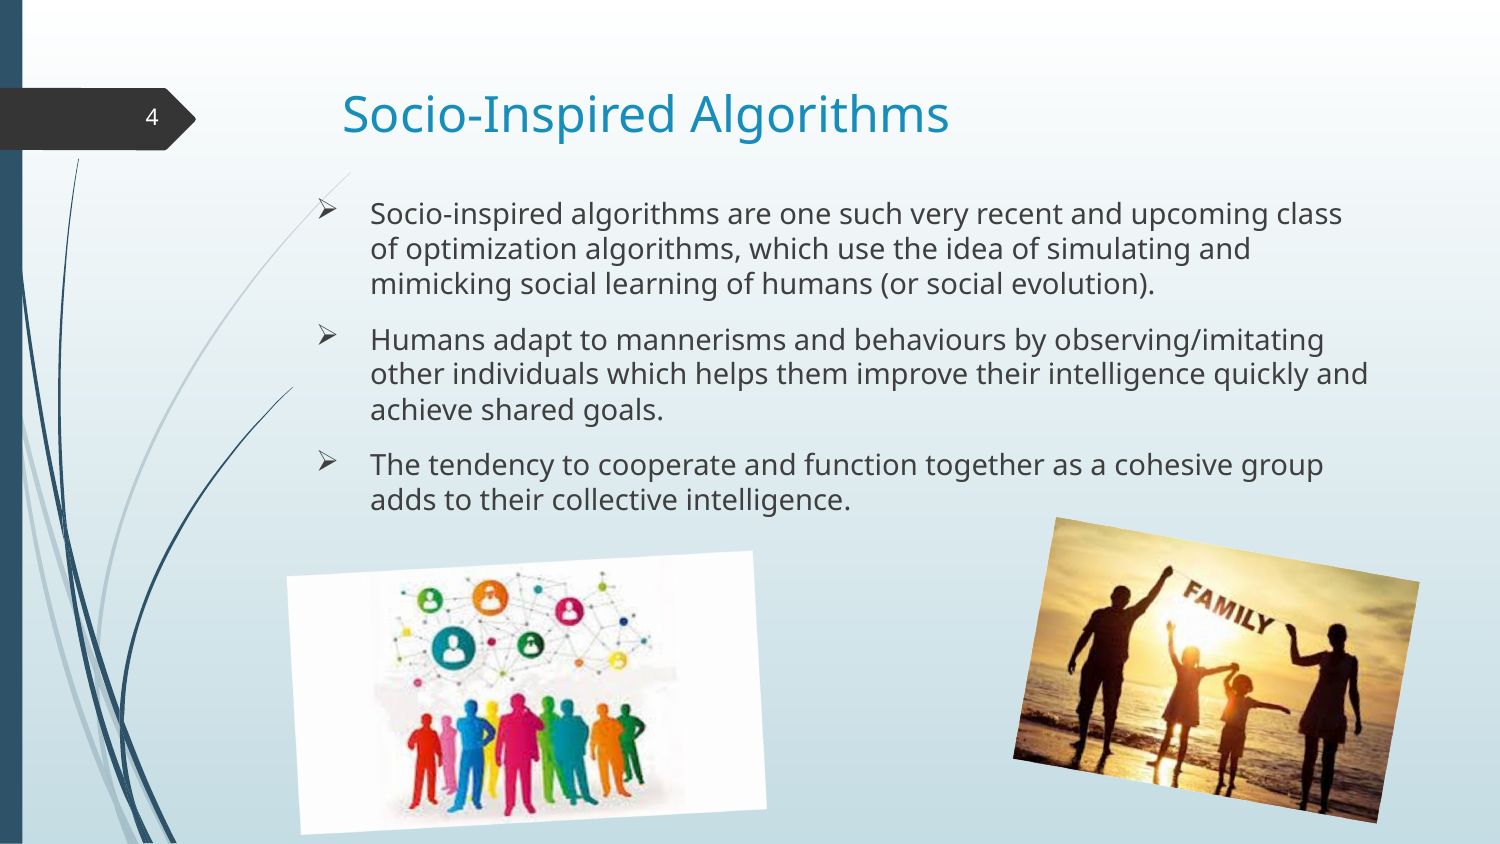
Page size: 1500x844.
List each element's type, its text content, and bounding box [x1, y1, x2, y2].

slide_number 4 [74, 95, 170, 141]
picture [1014, 517, 1419, 823]
list Socio-inspired algorithms are one such very recent and upcoming class of optimization algorithms, which use the idea of simulating and mimicking social learning of humans (or social evolution). Humans adapt to mannerisms and behaviours by observing/imitating other individuals which helps them improve their intelligence quickly and achieve shared goals. The tendency to cooperate and function together as a cohesive group adds to their collective intelligence. [284, 189, 1381, 655]
title Socio-Inspired Algorithms [331, 77, 1428, 235]
picture [287, 551, 766, 834]
